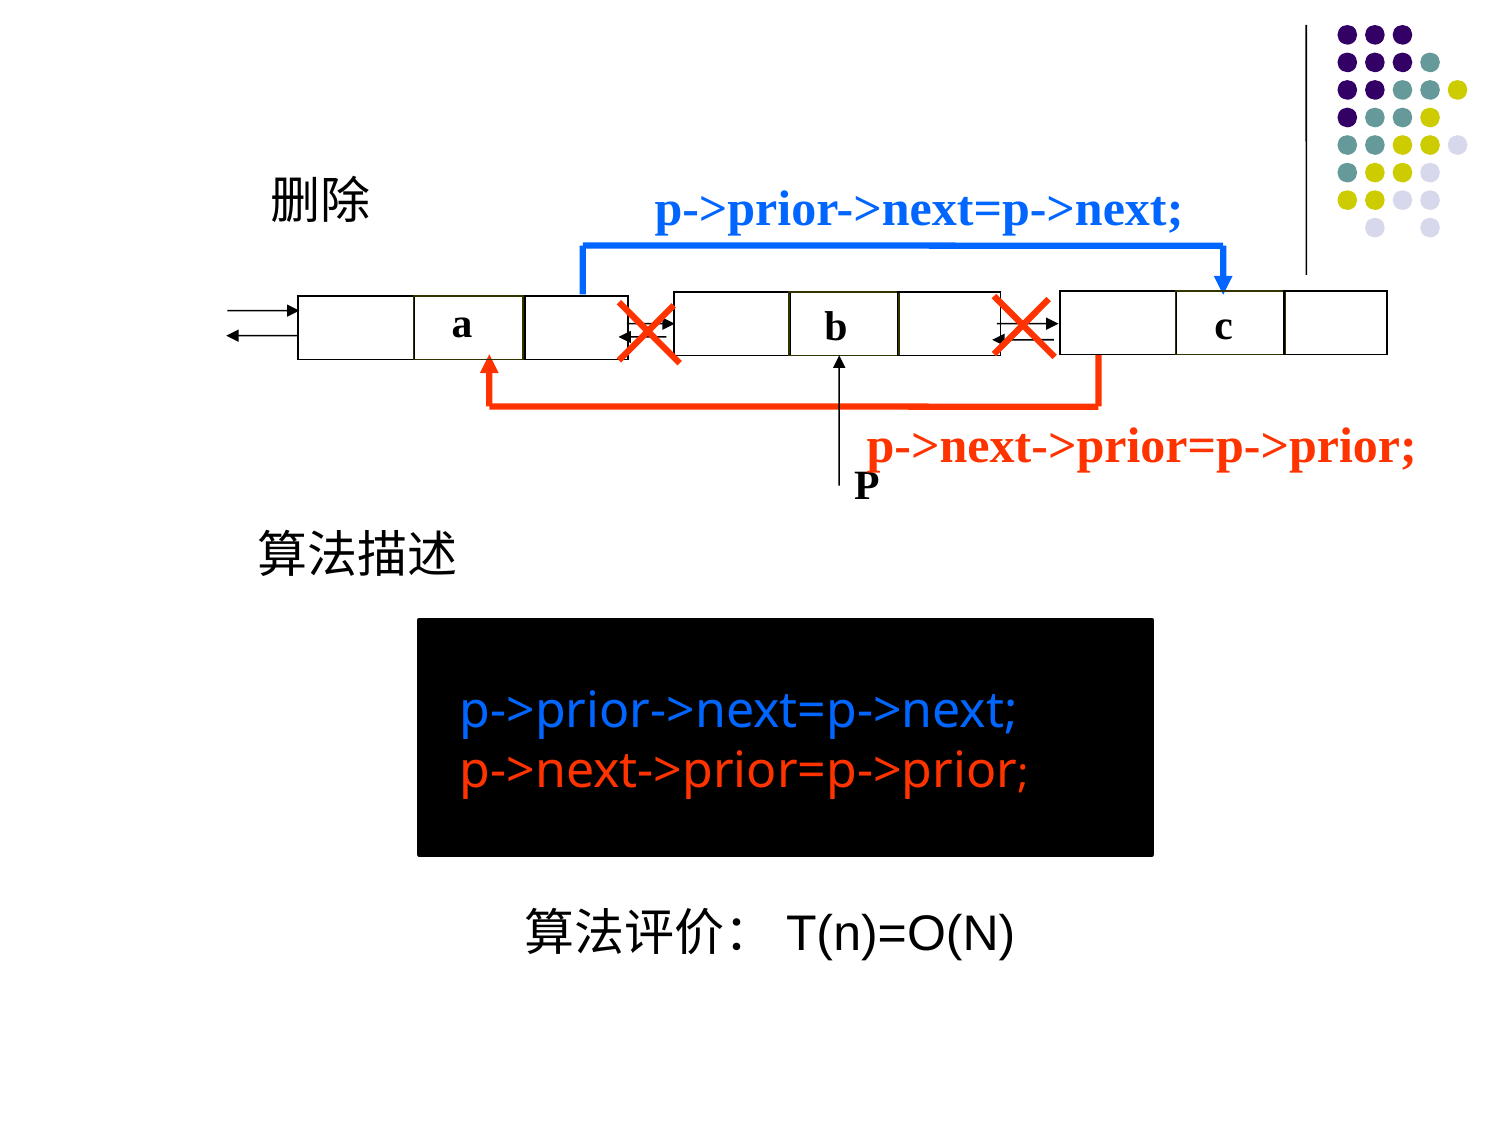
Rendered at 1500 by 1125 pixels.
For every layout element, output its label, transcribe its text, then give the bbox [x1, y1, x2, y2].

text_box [618, 295, 1056, 364]
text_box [225, 287, 1388, 516]
text_box 算法评价：T(n)=O(N) [284, 892, 1128, 964]
text_box 算法描述 [17, 514, 1413, 587]
text_box 删除 [105, 161, 1500, 233]
text_box p->prior->next=p->next; [639, 167, 1199, 243]
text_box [582, 245, 1224, 287]
text_box p->next->prior=p->prior; [1391, 405, 1433, 481]
text_box p->prior->next=p->next; p->next->prior=p->prior; [417, 618, 1154, 857]
